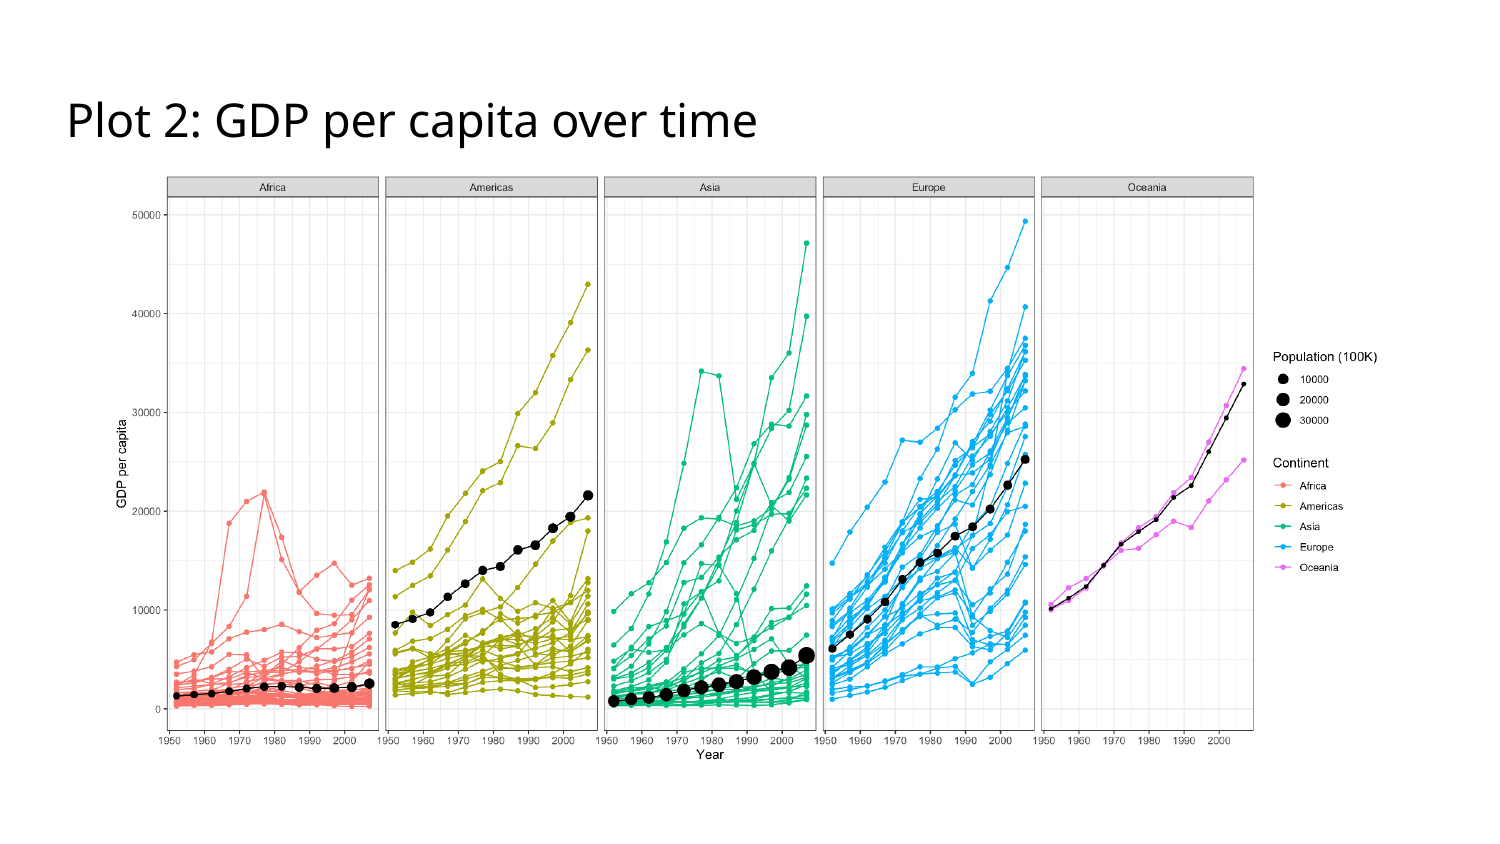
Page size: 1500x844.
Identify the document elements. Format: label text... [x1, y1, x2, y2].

title Plot 2: GDP per capita over time [51, 72, 1449, 167]
picture [110, 170, 1390, 768]
